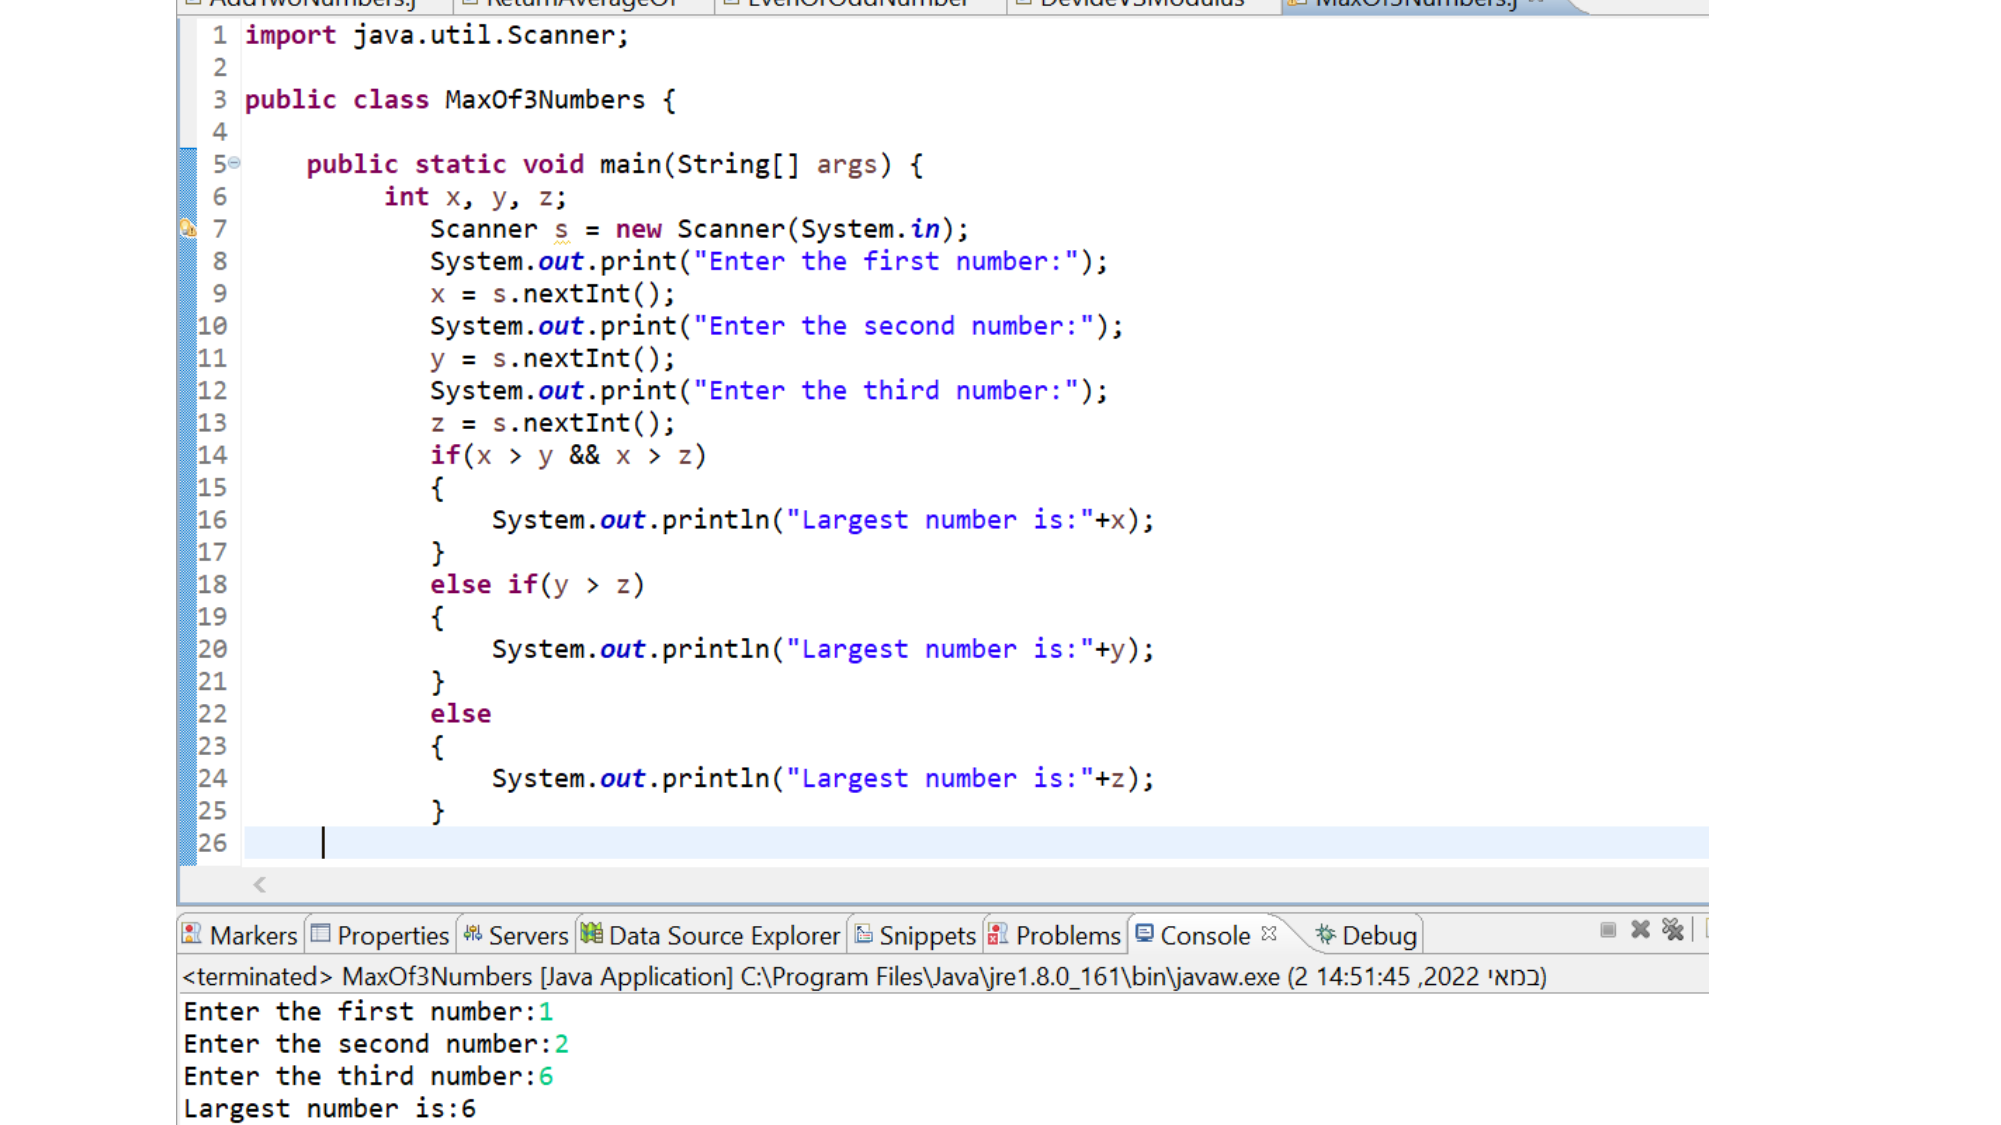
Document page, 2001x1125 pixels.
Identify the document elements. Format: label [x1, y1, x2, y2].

picture [176, 0, 1709, 1125]
